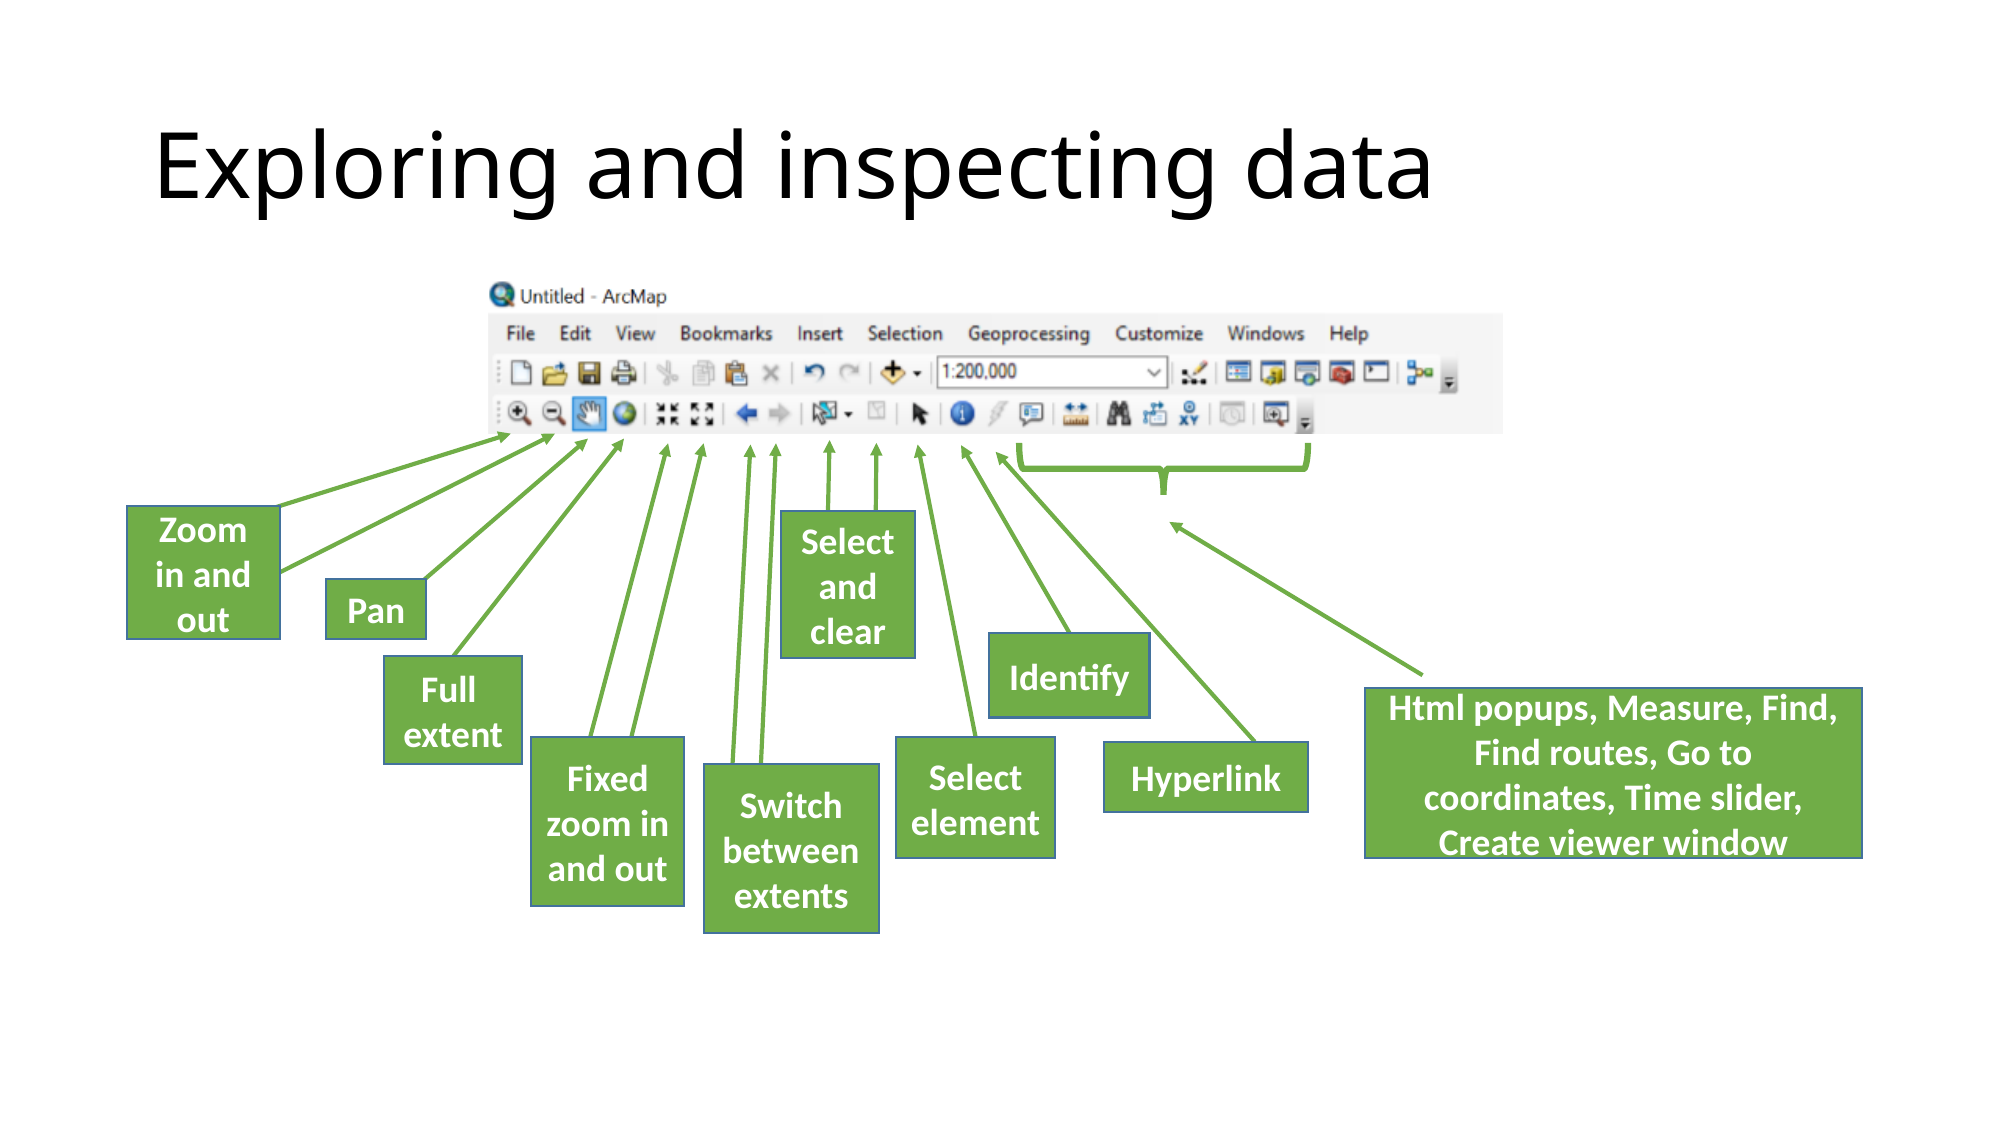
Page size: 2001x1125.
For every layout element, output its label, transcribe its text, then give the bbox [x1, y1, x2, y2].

title Exploring and inspecting data [137, 59, 1863, 277]
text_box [126, 277, 1863, 934]
